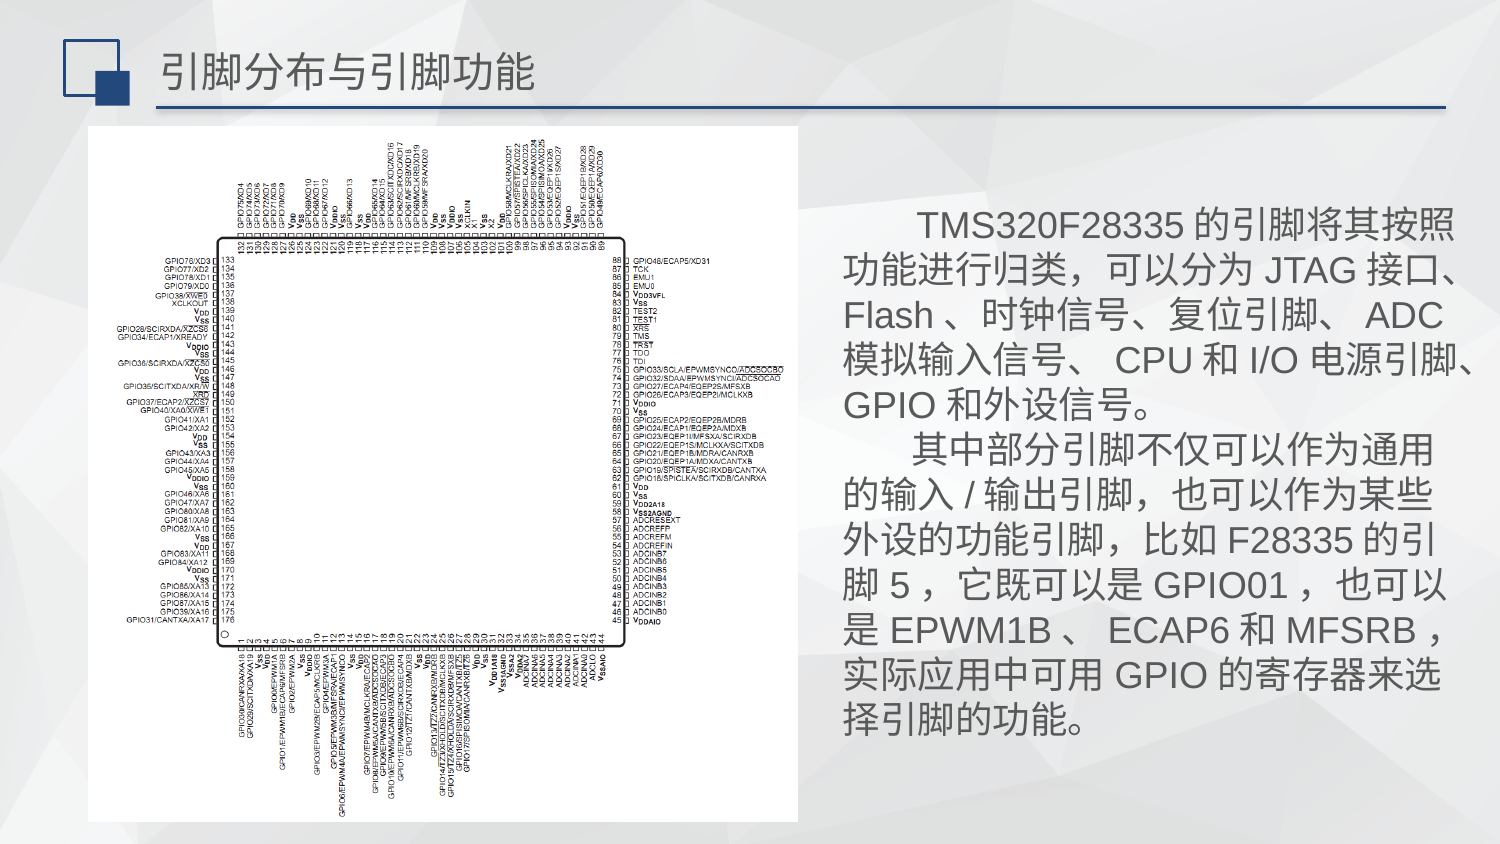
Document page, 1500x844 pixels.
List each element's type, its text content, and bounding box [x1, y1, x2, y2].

picture [0, 0, 1500, 844]
text_box TMS320F28335的引脚将其按照功能进行归类，可以分为JTAG接口、Flash、时钟信号、复位引脚、ADC模拟输入信号、CPU和I/O电源引脚、GPIO和外设信号。 其中部分引脚不仅可以作为通用的输入/输出引脚，也可以作为某些外设的功能引脚，比如F28335的引脚5，它既可以是GPIO01，也可以是EPWM1B、ECAP6和MFSRB，实际应用中可用GPIO的寄存器来选择引脚的功能。 [828, 193, 1483, 749]
title 引脚分布与引脚功能 [148, 43, 1117, 99]
